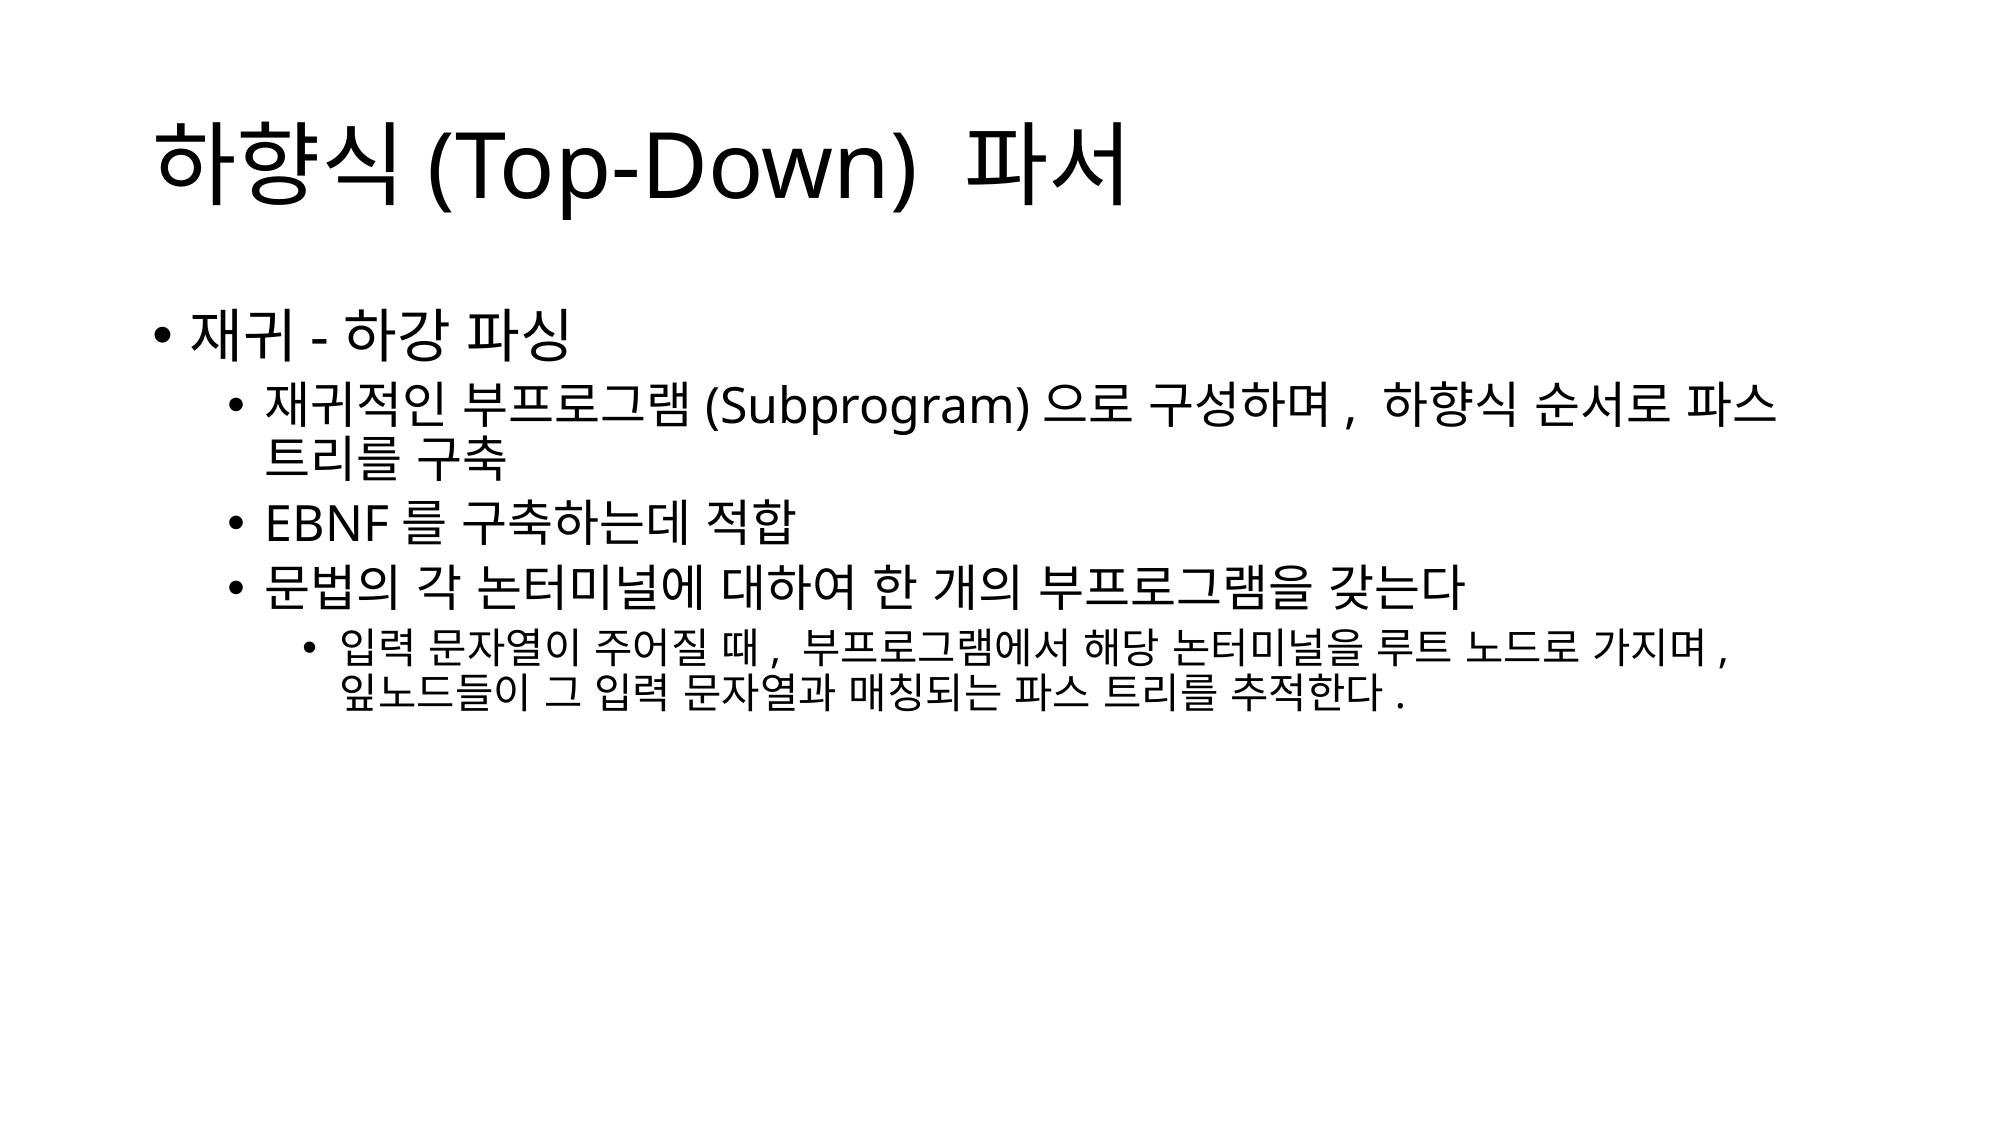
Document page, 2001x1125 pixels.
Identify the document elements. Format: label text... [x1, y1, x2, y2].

title 하향식(Top-Down) 파서 [137, 59, 1863, 278]
list 재귀-하강 파싱 재귀적인 부프로그램(Subprogram)으로 구성하며, 하향식 순서로 파스 트리를 구축 EBNF를 구축하는데 적합 문법의 각 논터미널에 대하여 한 개의 부프로그램을 갖는다 입력 문자열이 주어질 때, 부프로그램에서 해당 논터미널을 루트 노드로 가지며, 잎노드들이 그 입력 문자열과 매칭되는 파스 트리를 추적한다. [137, 299, 1863, 1014]
